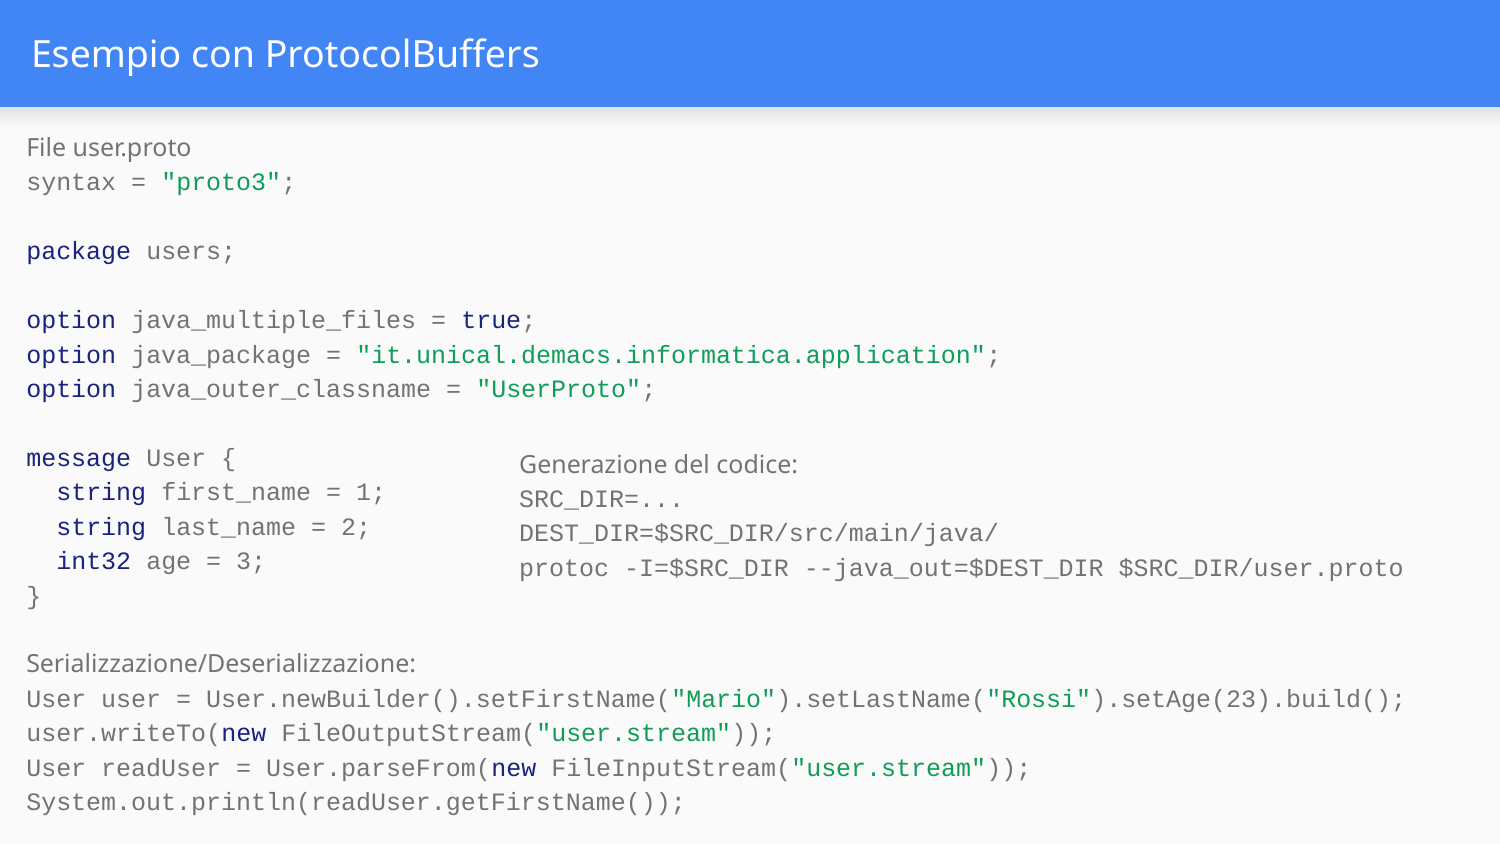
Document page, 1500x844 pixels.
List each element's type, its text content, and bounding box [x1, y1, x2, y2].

list Generazione del codice: SRC_DIR=... DEST_DIR=$SRC_DIR/src/main/java/ protoc -I=$SRC_DIR --java_out=$DEST_DIR $SRC_DIR/user.proto [504, 428, 1500, 593]
list File user.proto syntax = "proto3"; package users; option java_multiple_files = true; option java_package = "it.unical.demacs.informatica.application"; option java_outer_classname = "UserProto"; message User { string first_name = 1; string last_name = 2; int32 age = 3; } Serializzazione/Deserializzazione: User user = User.newBuilder().setFirstName("Mario").setLastName("Rossi").setAge(23).build(); user.writeTo(new FileOutputStream("user.stream")); User readUser = User.parseFrom(new FileInputStream("user.stream")); System.out.println(readUser.getFirstName()); [11, 112, 1491, 844]
title Esempio con ProtocolBuffers [16, 2, 1464, 102]
